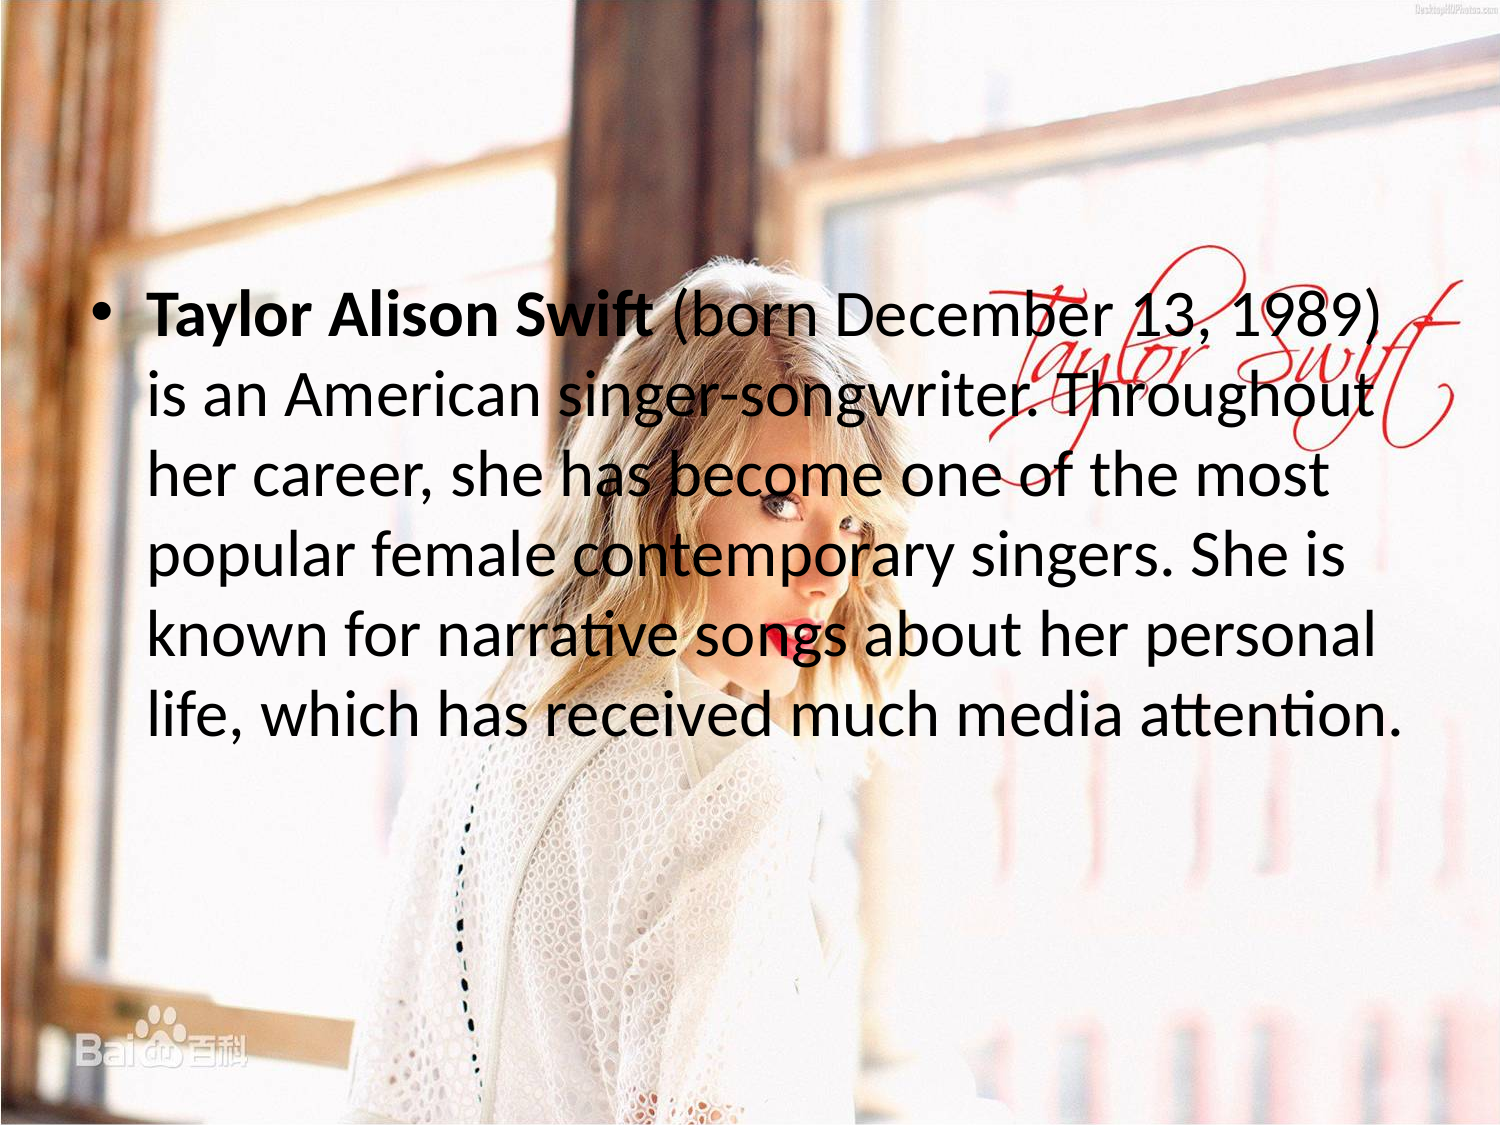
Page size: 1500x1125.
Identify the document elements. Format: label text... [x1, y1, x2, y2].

list Taylor Alison Swift (born December 13, 1989) is an American singer-songwriter. Throughout her career, she has become one of the most popular female contemporary singers. She is known for narrative songs about her personal life, which has received much media attention. [75, 262, 1425, 1005]
picture [0, 0, 1500, 1125]
